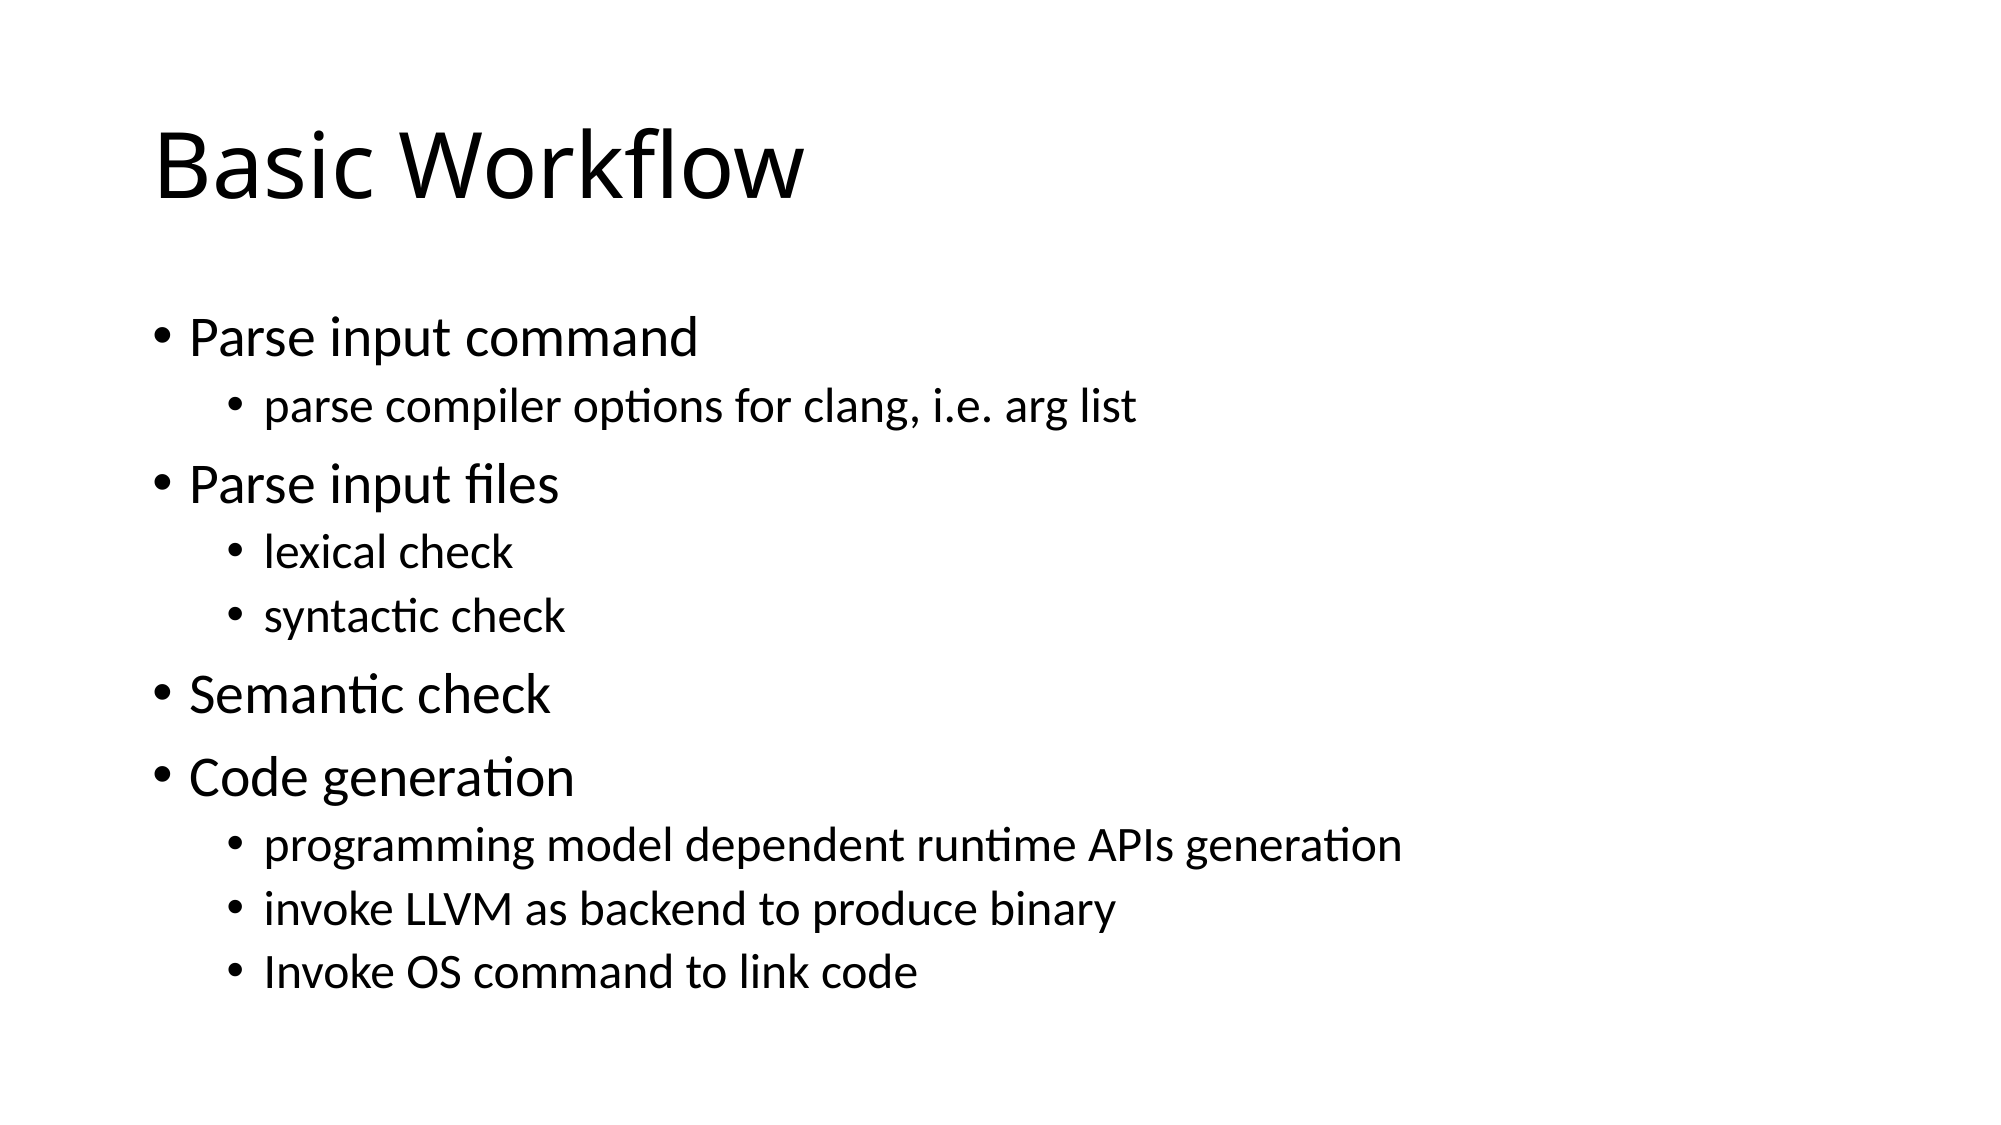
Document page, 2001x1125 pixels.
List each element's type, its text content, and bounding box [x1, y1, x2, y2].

title Basic Workflow [137, 59, 1863, 278]
list Parse input command parse compiler options for clang, i.e. arg list Parse input files lexical check syntactic check Semantic check Code generation programming model dependent runtime APIs generation invoke LLVM as backend to produce binary Invoke OS command to link code [137, 299, 1863, 1014]
